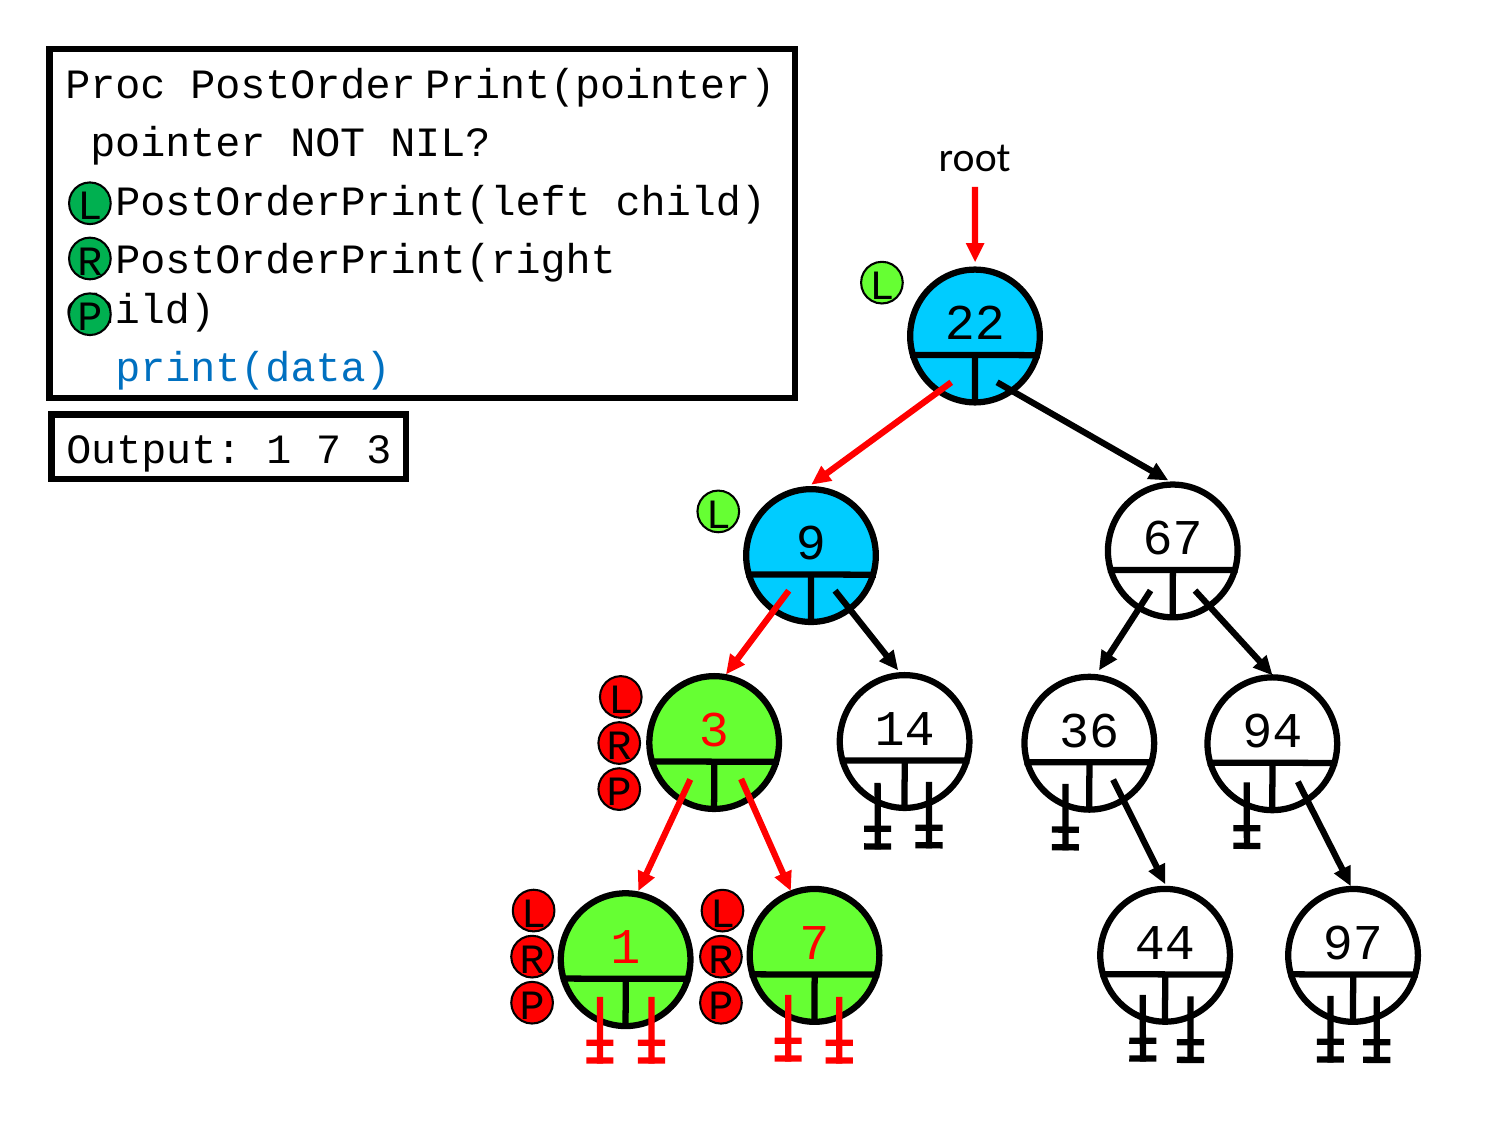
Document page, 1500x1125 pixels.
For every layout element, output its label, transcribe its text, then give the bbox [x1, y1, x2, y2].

text_box [811, 403, 924, 485]
text_box [1128, 810, 1166, 884]
text_box L [861, 261, 903, 304]
text_box P [69, 293, 111, 336]
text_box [1288, 888, 1418, 1022]
text_box [638, 809, 677, 891]
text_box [910, 269, 1040, 403]
text_box [859, 622, 898, 671]
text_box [1051, 783, 1080, 851]
text_box P [700, 981, 742, 1024]
text_box Proc PostOrder Print(pointer) pointer NOT NIL? PostOrderPrint(left child) PostOrderPrint(right child) print(data) [49, 49, 795, 398]
text_box L [69, 182, 111, 225]
text_box [726, 622, 766, 674]
text_box [1312, 811, 1351, 886]
text_box R [69, 237, 111, 280]
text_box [1176, 996, 1205, 1063]
text_box L [701, 889, 744, 932]
text_box [1099, 618, 1133, 671]
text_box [1107, 484, 1238, 618]
text_box L [512, 889, 555, 932]
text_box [649, 676, 779, 809]
text_box L [697, 490, 740, 533]
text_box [1363, 996, 1391, 1063]
text_box [754, 809, 792, 888]
text_box R [700, 935, 742, 978]
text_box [1233, 782, 1261, 849]
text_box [915, 781, 943, 849]
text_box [825, 996, 853, 1064]
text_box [1024, 676, 1155, 810]
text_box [637, 996, 666, 1064]
text_box [1032, 403, 1168, 481]
text_box [968, 186, 982, 262]
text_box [1207, 677, 1338, 811]
text_box R [511, 935, 553, 978]
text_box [839, 675, 970, 808]
text_box R [598, 722, 641, 764]
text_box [749, 888, 880, 1022]
text_box P [598, 768, 641, 810]
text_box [746, 489, 876, 622]
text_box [1100, 888, 1230, 1022]
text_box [1129, 994, 1157, 1062]
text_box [586, 996, 614, 1064]
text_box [1316, 995, 1345, 1063]
text_box root [924, 122, 1026, 188]
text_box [560, 893, 691, 1027]
text_box P [511, 981, 553, 1024]
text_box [774, 994, 802, 1062]
text_box Output: 1 7 3 [51, 414, 407, 480]
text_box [864, 782, 892, 850]
text_box [1219, 618, 1273, 676]
text_box L [599, 676, 642, 718]
